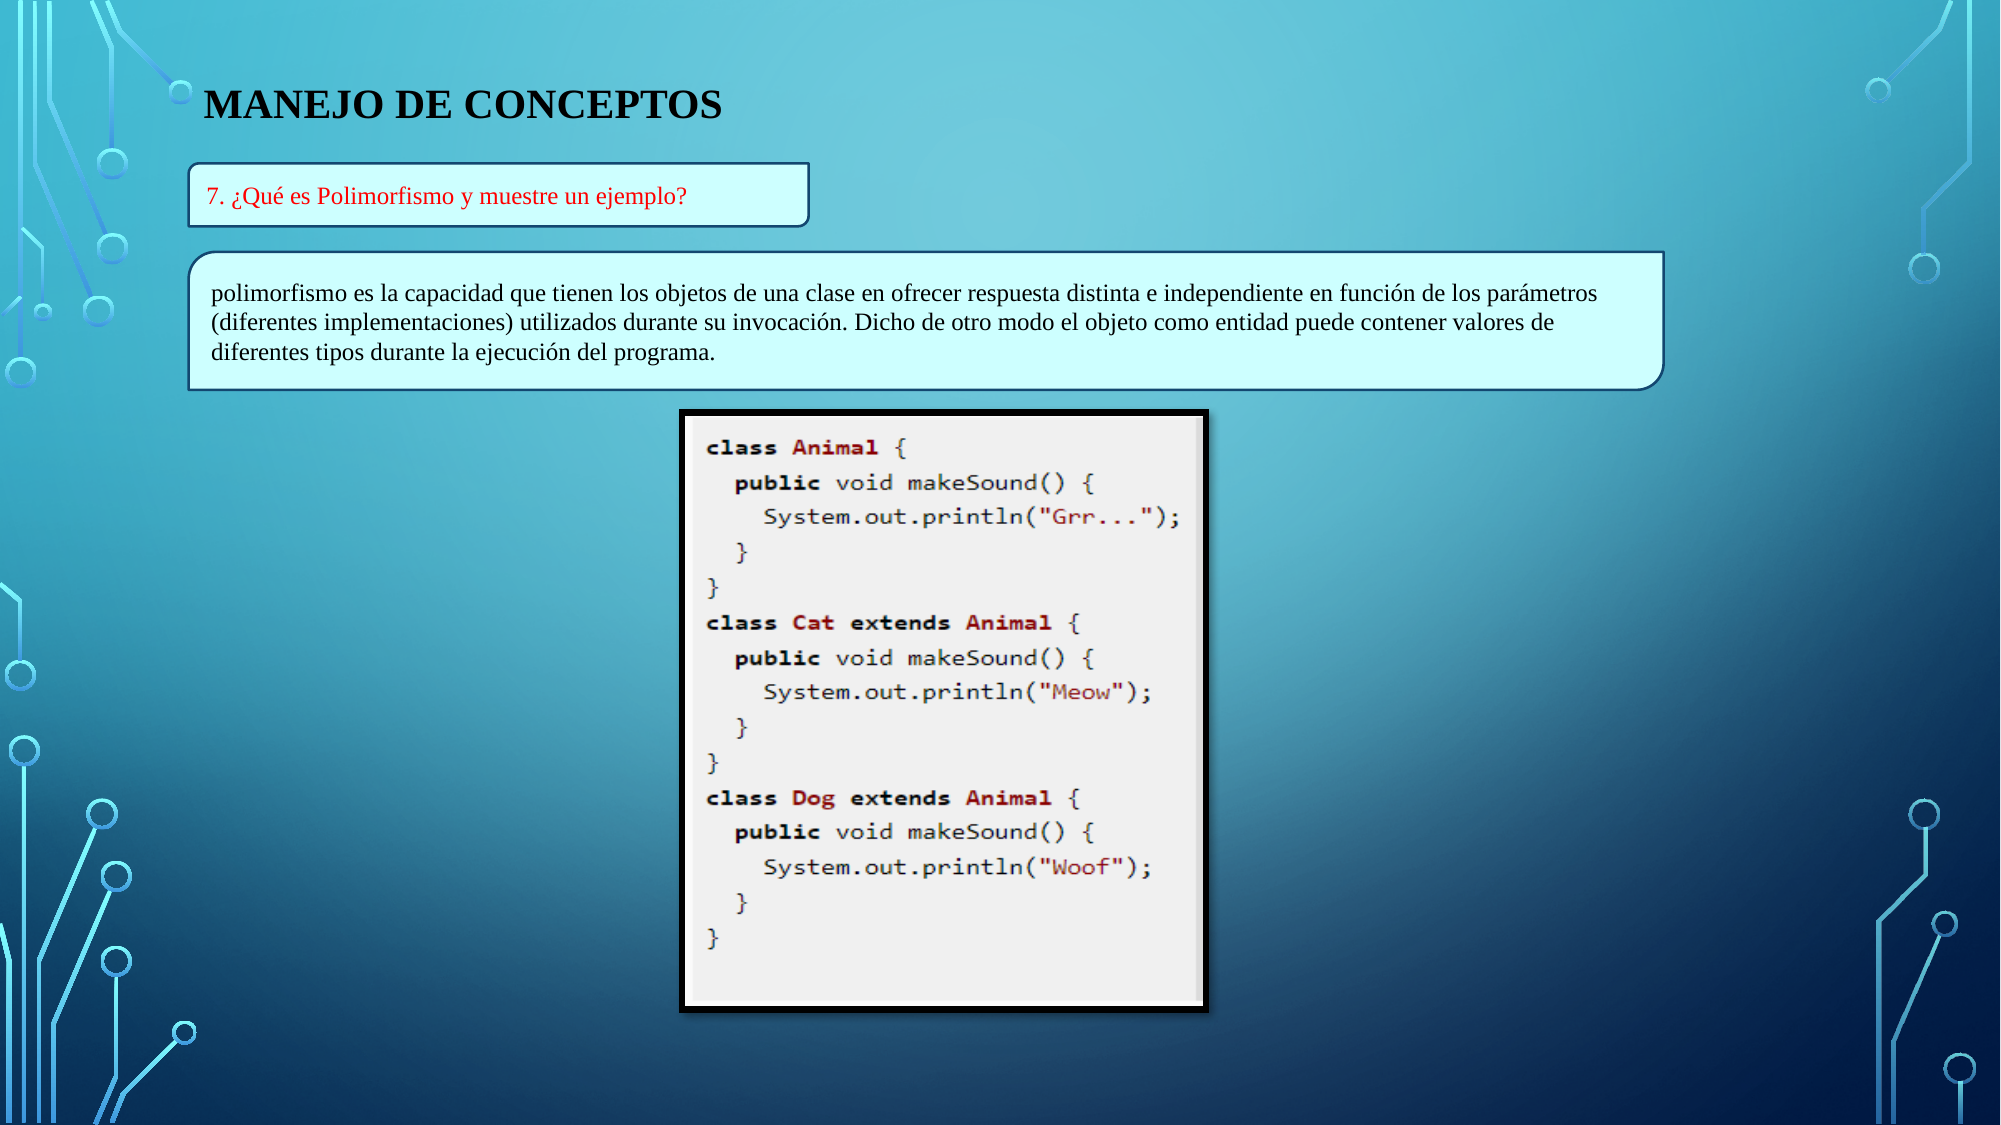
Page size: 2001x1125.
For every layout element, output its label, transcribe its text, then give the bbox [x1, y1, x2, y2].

text_box 7. ¿Qué es Polimorfismo y muestre un ejemplo? [187, 162, 810, 228]
picture [685, 415, 1203, 1007]
text_box polimorfismo es la capacidad que tienen los objetos de una clase en ofrecer respuesta distinta e independiente en función de los parámetros (diferentes implementaciones) utilizados durante su invocación. Dicho de otro modo el objeto como entidad puede contener valores de diferentes tipos durante la ejecución del programa. [187, 250, 1665, 392]
list MANEJO DE CONCEPTOS [188, 59, 862, 159]
